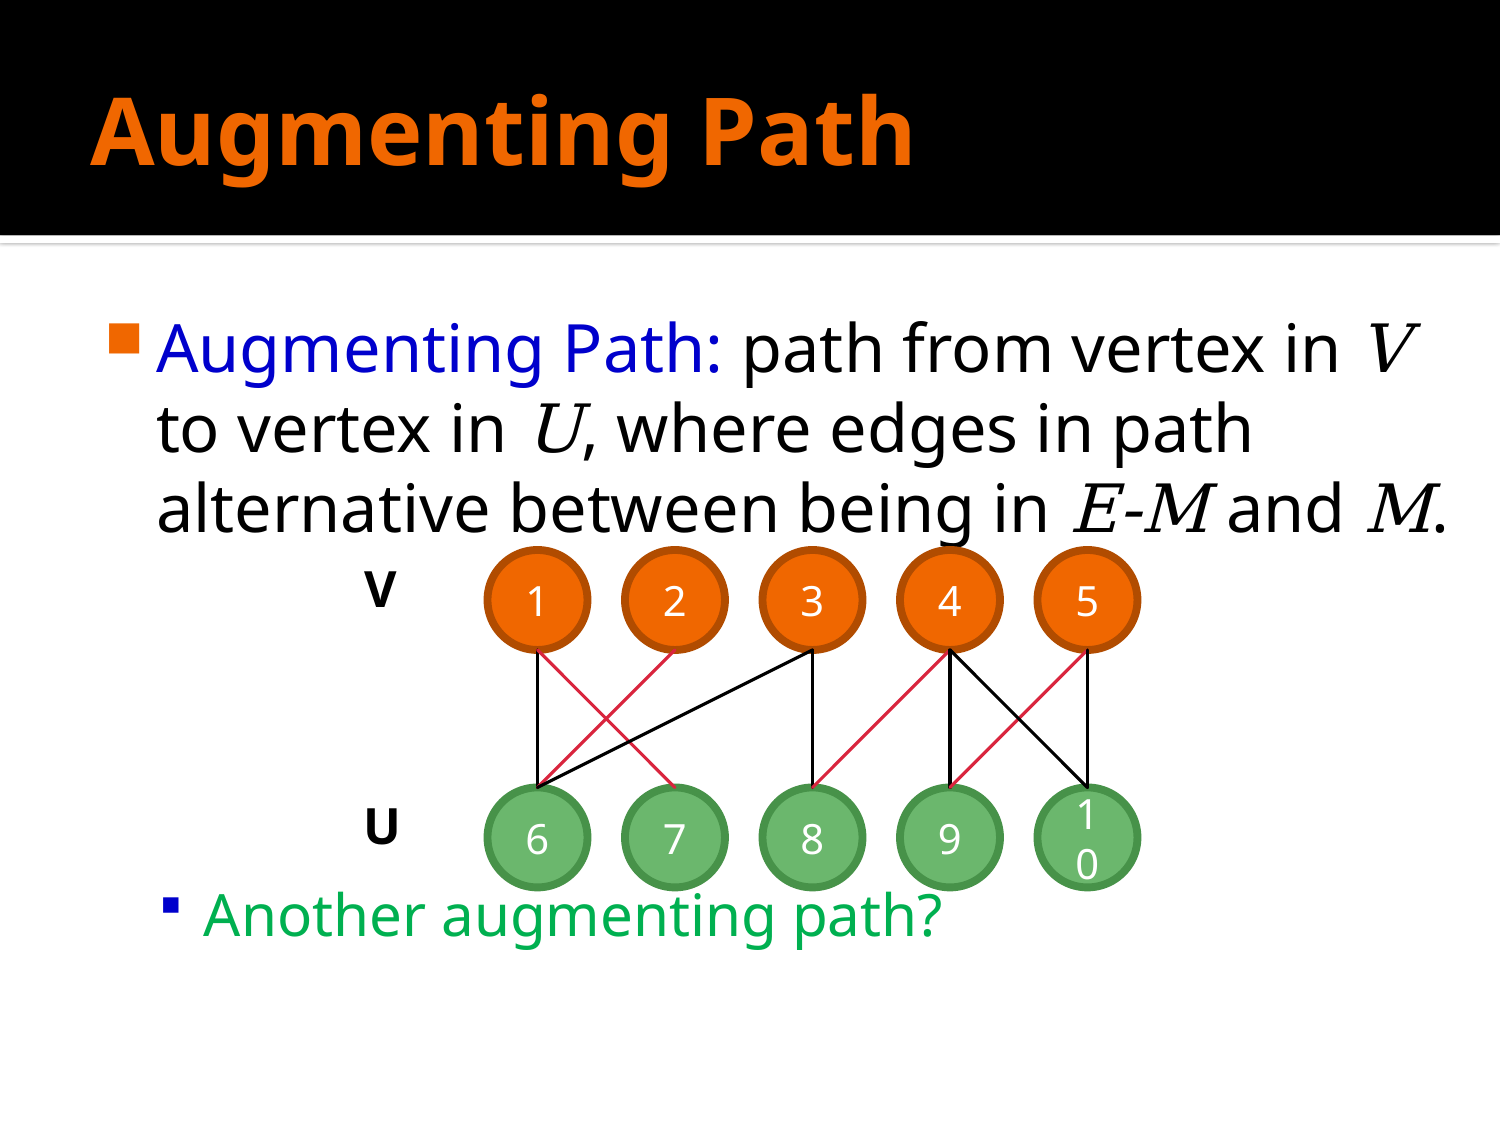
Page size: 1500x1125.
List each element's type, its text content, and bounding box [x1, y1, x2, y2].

text_box 6 [483, 784, 592, 892]
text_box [949, 649, 1088, 788]
text_box 7 [621, 796, 729, 892]
text_box 3 [758, 546, 867, 648]
text_box U [349, 786, 417, 862]
title Augmenting Path [75, 25, 1425, 231]
list Augmenting Path: path from vertex in V to vertex in U, where edges in path alternative between being in E-M and M. Another augmenting path? [75, 291, 1488, 1113]
text_box V [350, 549, 413, 625]
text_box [537, 649, 811, 788]
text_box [812, 649, 948, 788]
text_box 5 [1033, 546, 1142, 654]
text_box 8 [758, 796, 867, 892]
text_box 2 [621, 546, 729, 648]
text_box 9 [896, 796, 1004, 892]
text_box 4 [896, 546, 1004, 648]
text_box 1 [483, 546, 592, 654]
text_box 10 [1033, 784, 1142, 892]
